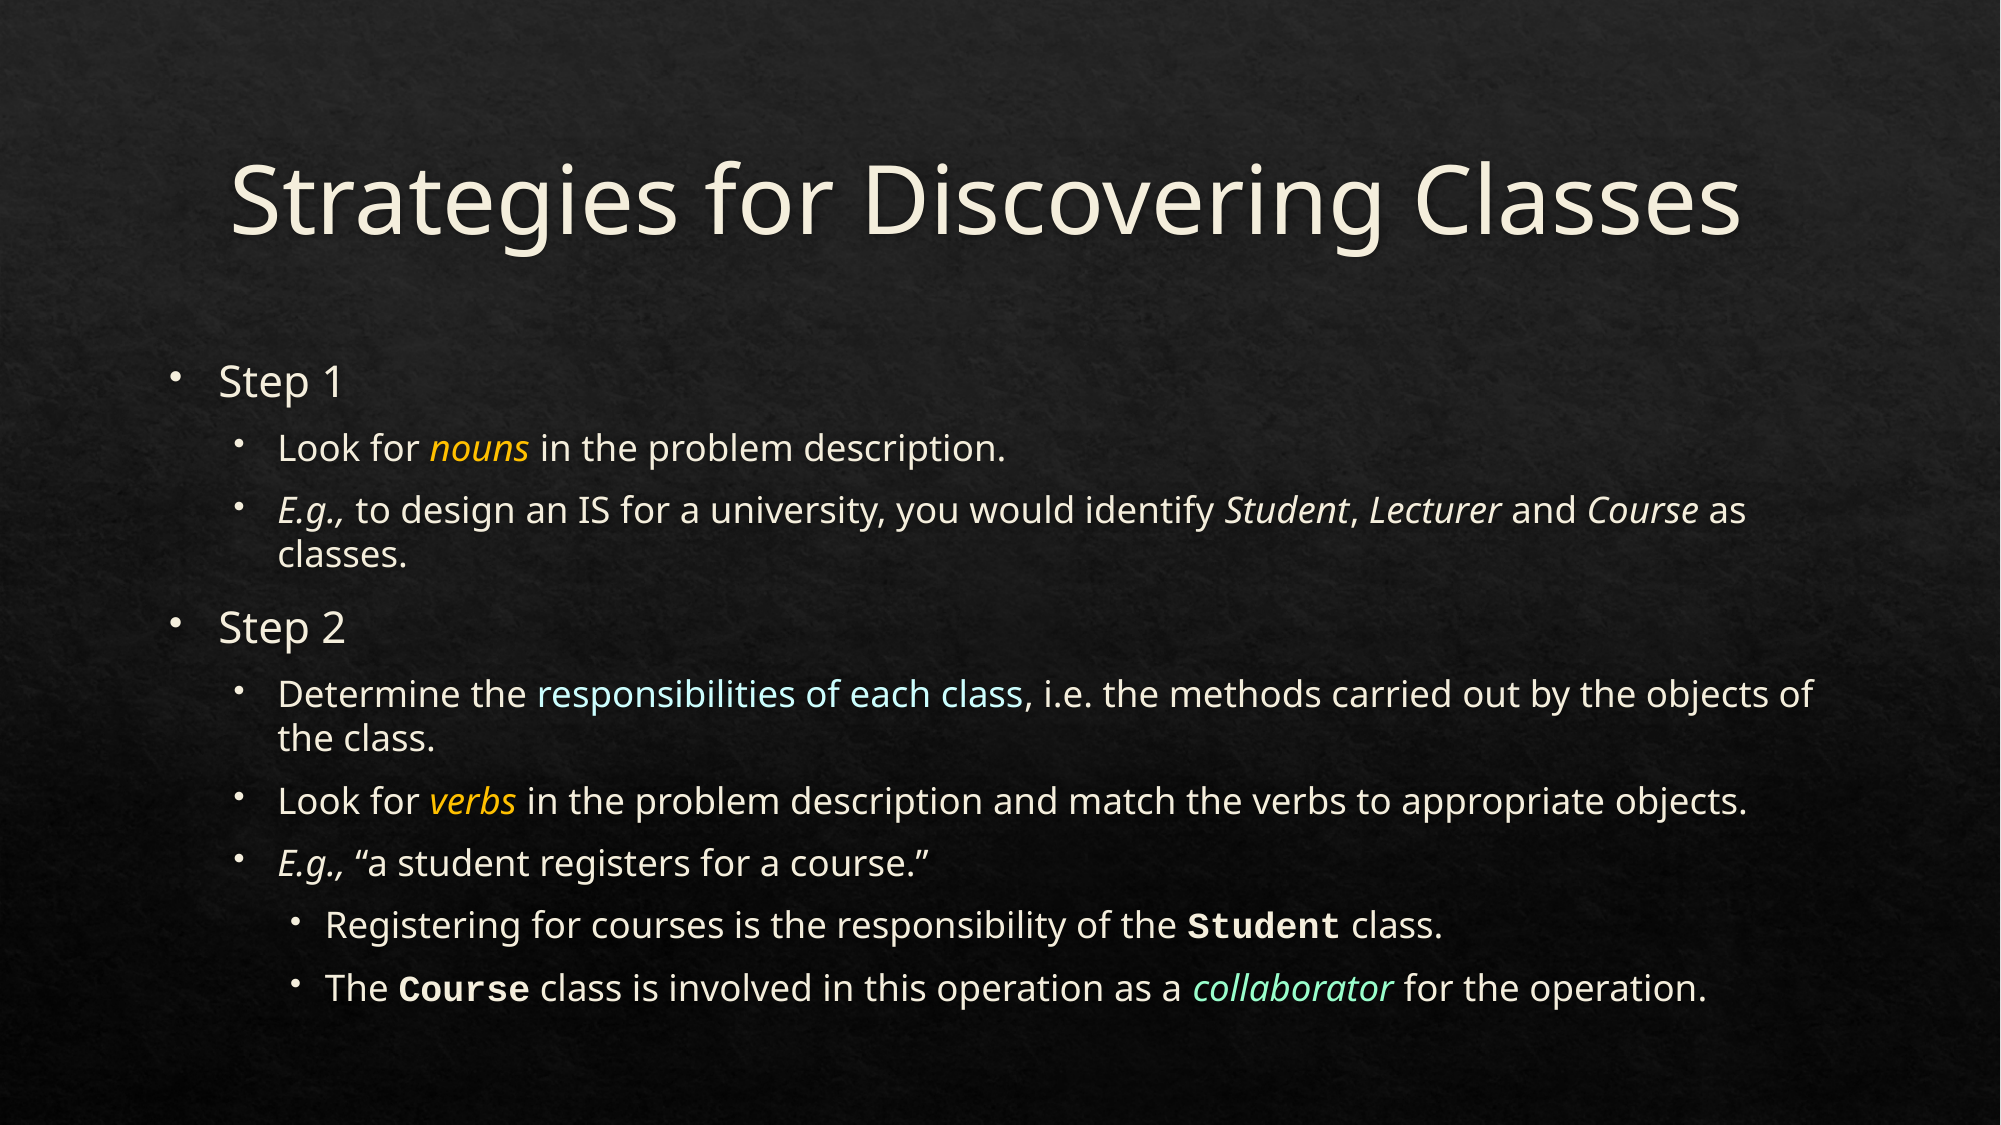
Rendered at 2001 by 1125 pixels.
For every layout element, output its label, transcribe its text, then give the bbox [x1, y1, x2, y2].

title Strategies for Discovering Classes [149, 99, 1849, 307]
list Step 1 Look for nouns in the problem description. E.g., to design an IS for a university, you would identify Student, Lecturer and Course as classes. Step 2 Determine the responsibilities of each class, i.e. the methods carried out by the objects of the class. Look for verbs in the problem description and match the verbs to appropriate objects. E.g., “a student registers for a course.” Registering for courses is the responsibility of the Student class. The Course class is involved in this operation as a collaborator for the operation. [149, 340, 1849, 1025]
